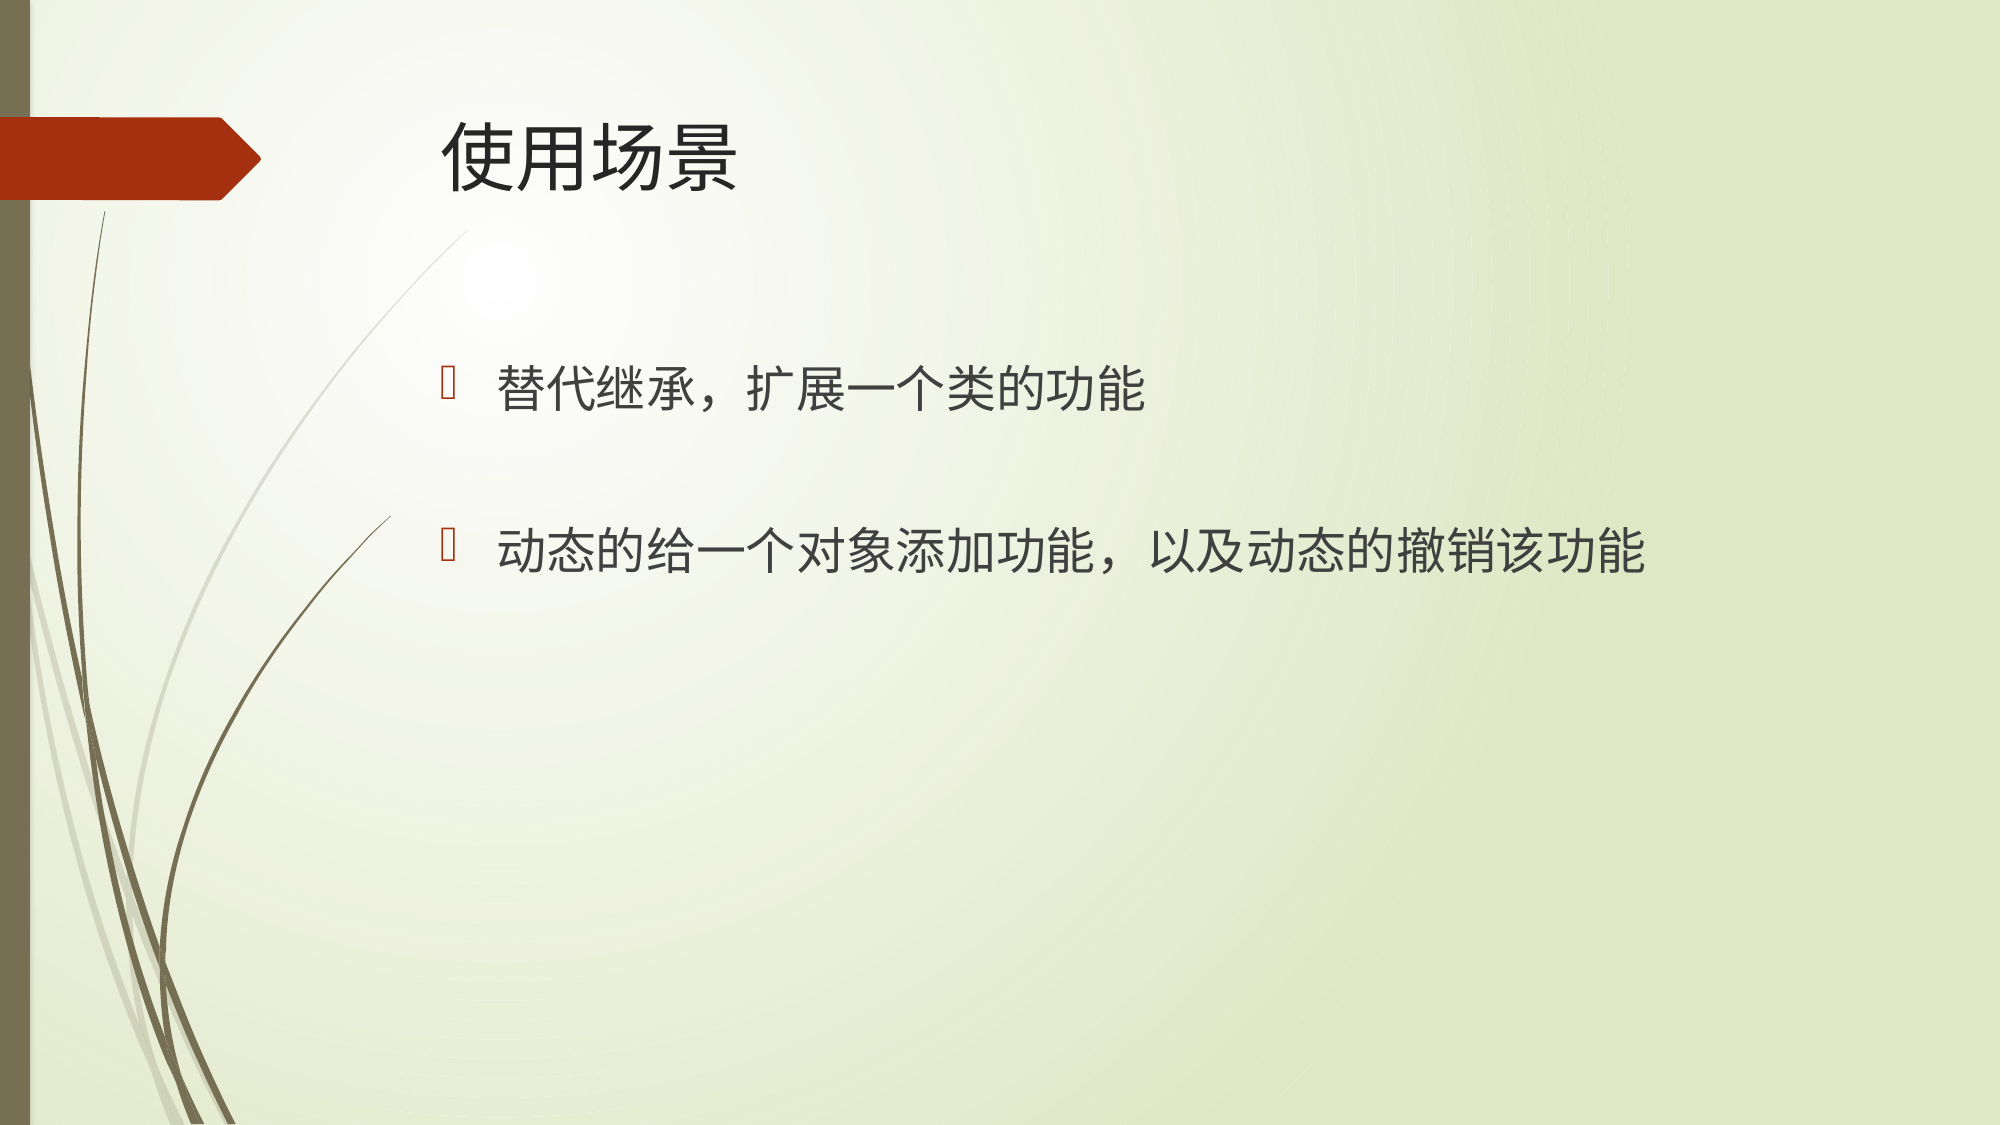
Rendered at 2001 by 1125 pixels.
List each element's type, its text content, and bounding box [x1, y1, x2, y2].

title 使用场景 [425, 102, 1888, 313]
list 替代继承，扩展一个类的功能 动态的给一个对象添加功能，以及动态的撤销该功能 [424, 350, 1888, 970]
